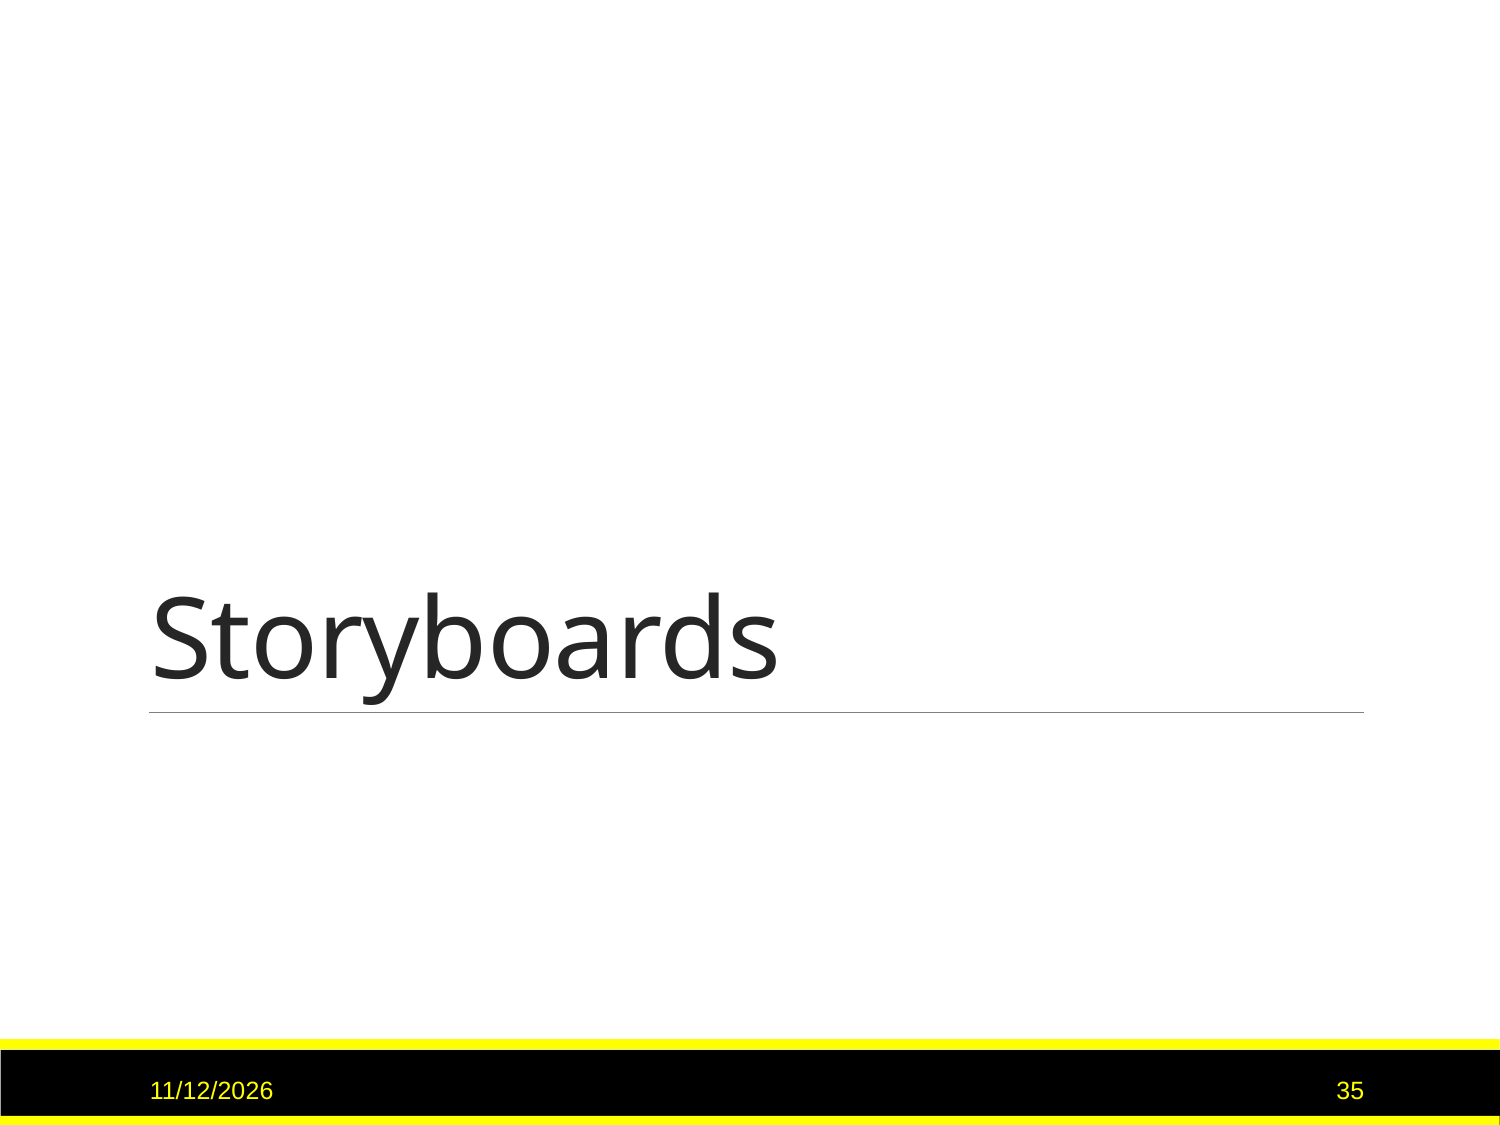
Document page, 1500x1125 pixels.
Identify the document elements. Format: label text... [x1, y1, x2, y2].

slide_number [134, 1059, 440, 1120]
slide_number 35 [1217, 1059, 1380, 1120]
title Storyboards [135, 439, 1373, 710]
